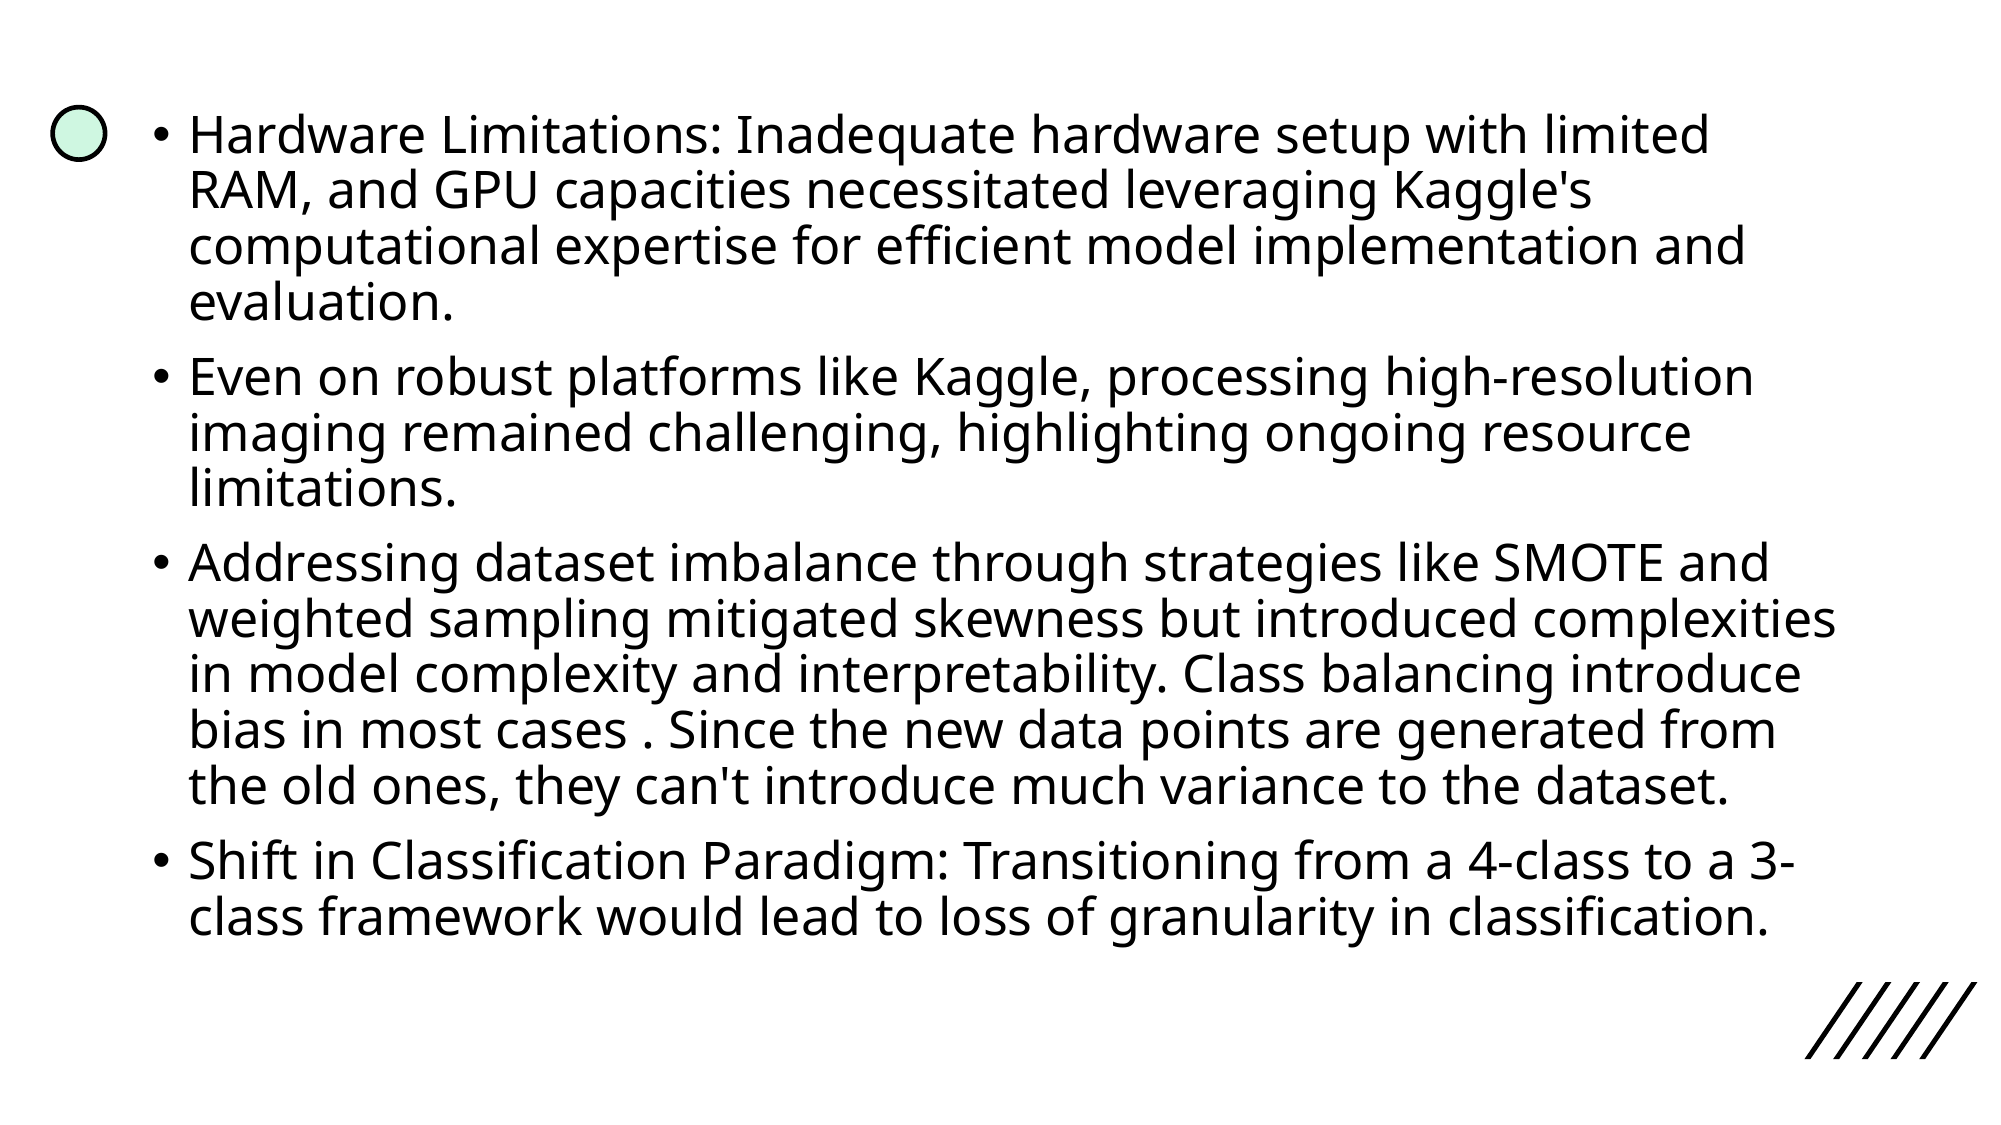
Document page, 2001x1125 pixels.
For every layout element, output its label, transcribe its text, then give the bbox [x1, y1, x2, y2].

list Hardware Limitations: Inadequate hardware setup with limited RAM, and GPU capacities necessitated leveraging Kaggle's computational expertise for efficient model implementation and evaluation. Even on robust platforms like Kaggle, processing high-resolution imaging remained challenging, highlighting ongoing resource limitations. Addressing dataset imbalance through strategies like SMOTE and weighted sampling mitigated skewness but introduced complexities in model complexity and interpretability. Class balancing introduce bias in most cases . Since the new data points are generated from the old ones, they can't introduce much variance to the dataset. Shift in Classification Paradigm: Transitioning from a 4-class to a 3-class framework would lead to loss of granularity in classification. [137, 100, 1863, 1014]
